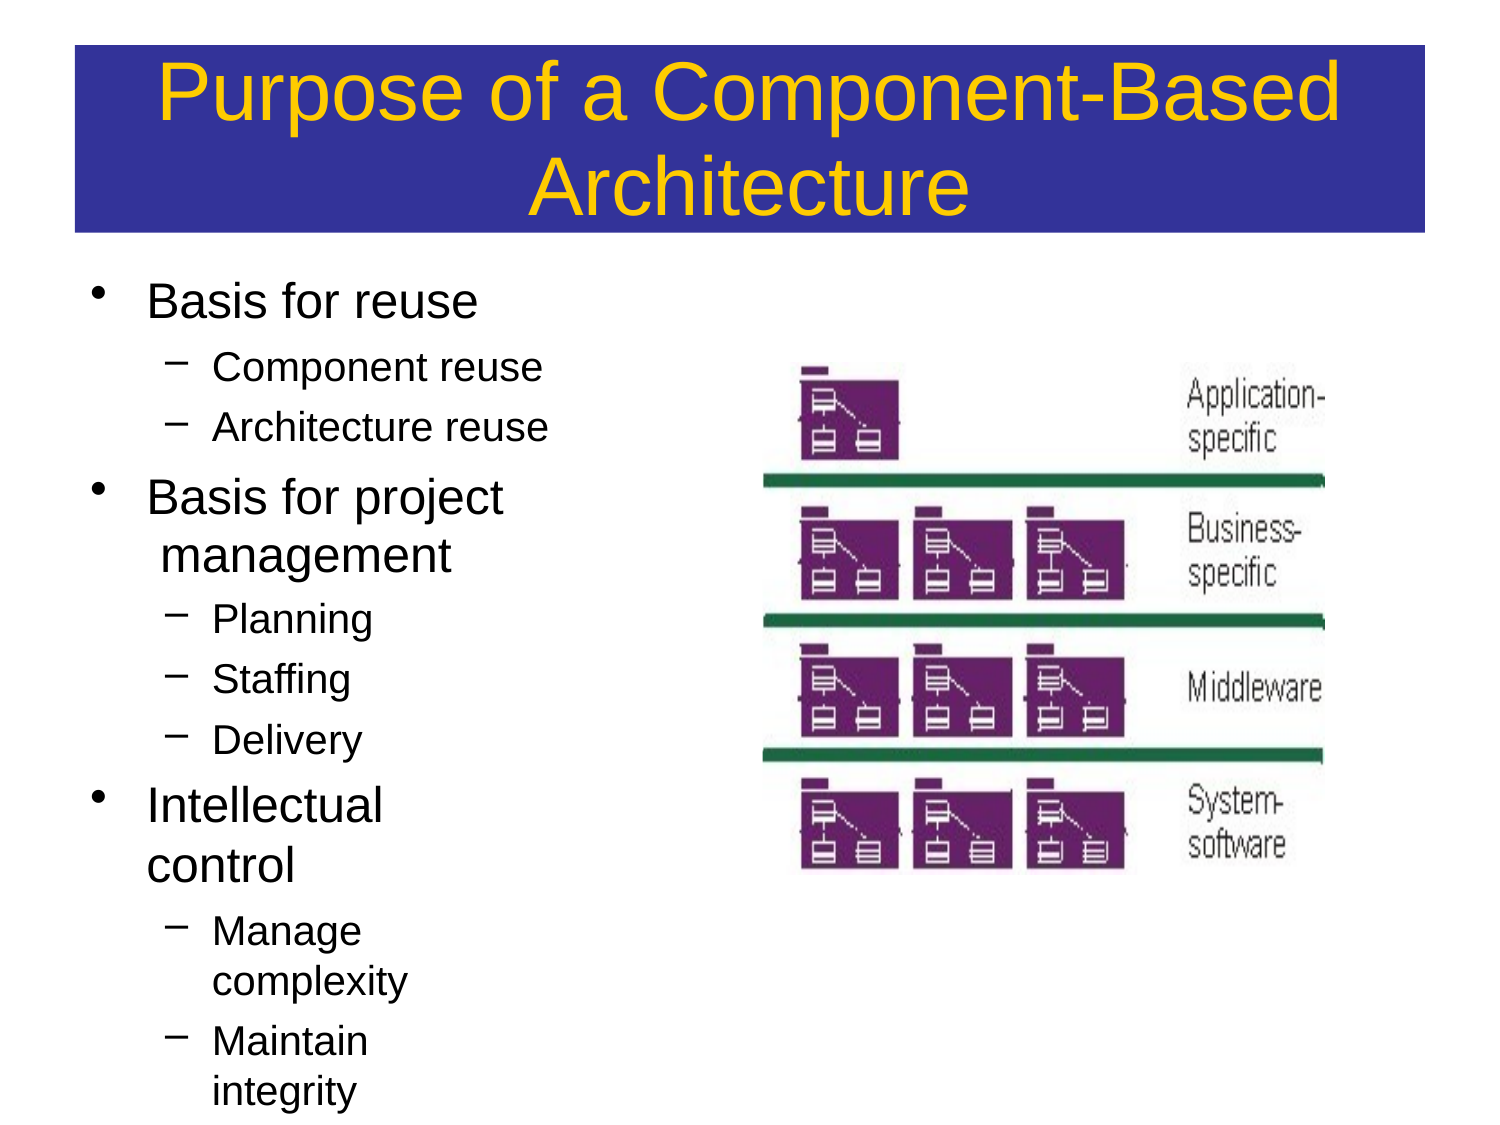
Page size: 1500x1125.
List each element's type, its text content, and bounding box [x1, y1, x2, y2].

text_box Basis for reuse Component reuse Architecture reuse Basis for project management Planning Staffing Delivery Intellectual control Manage complexity Maintain integrity [87, 253, 573, 1115]
text_box [762, 362, 1325, 875]
text_box Purpose of a Component-Based Architecture [74, 45, 1425, 233]
